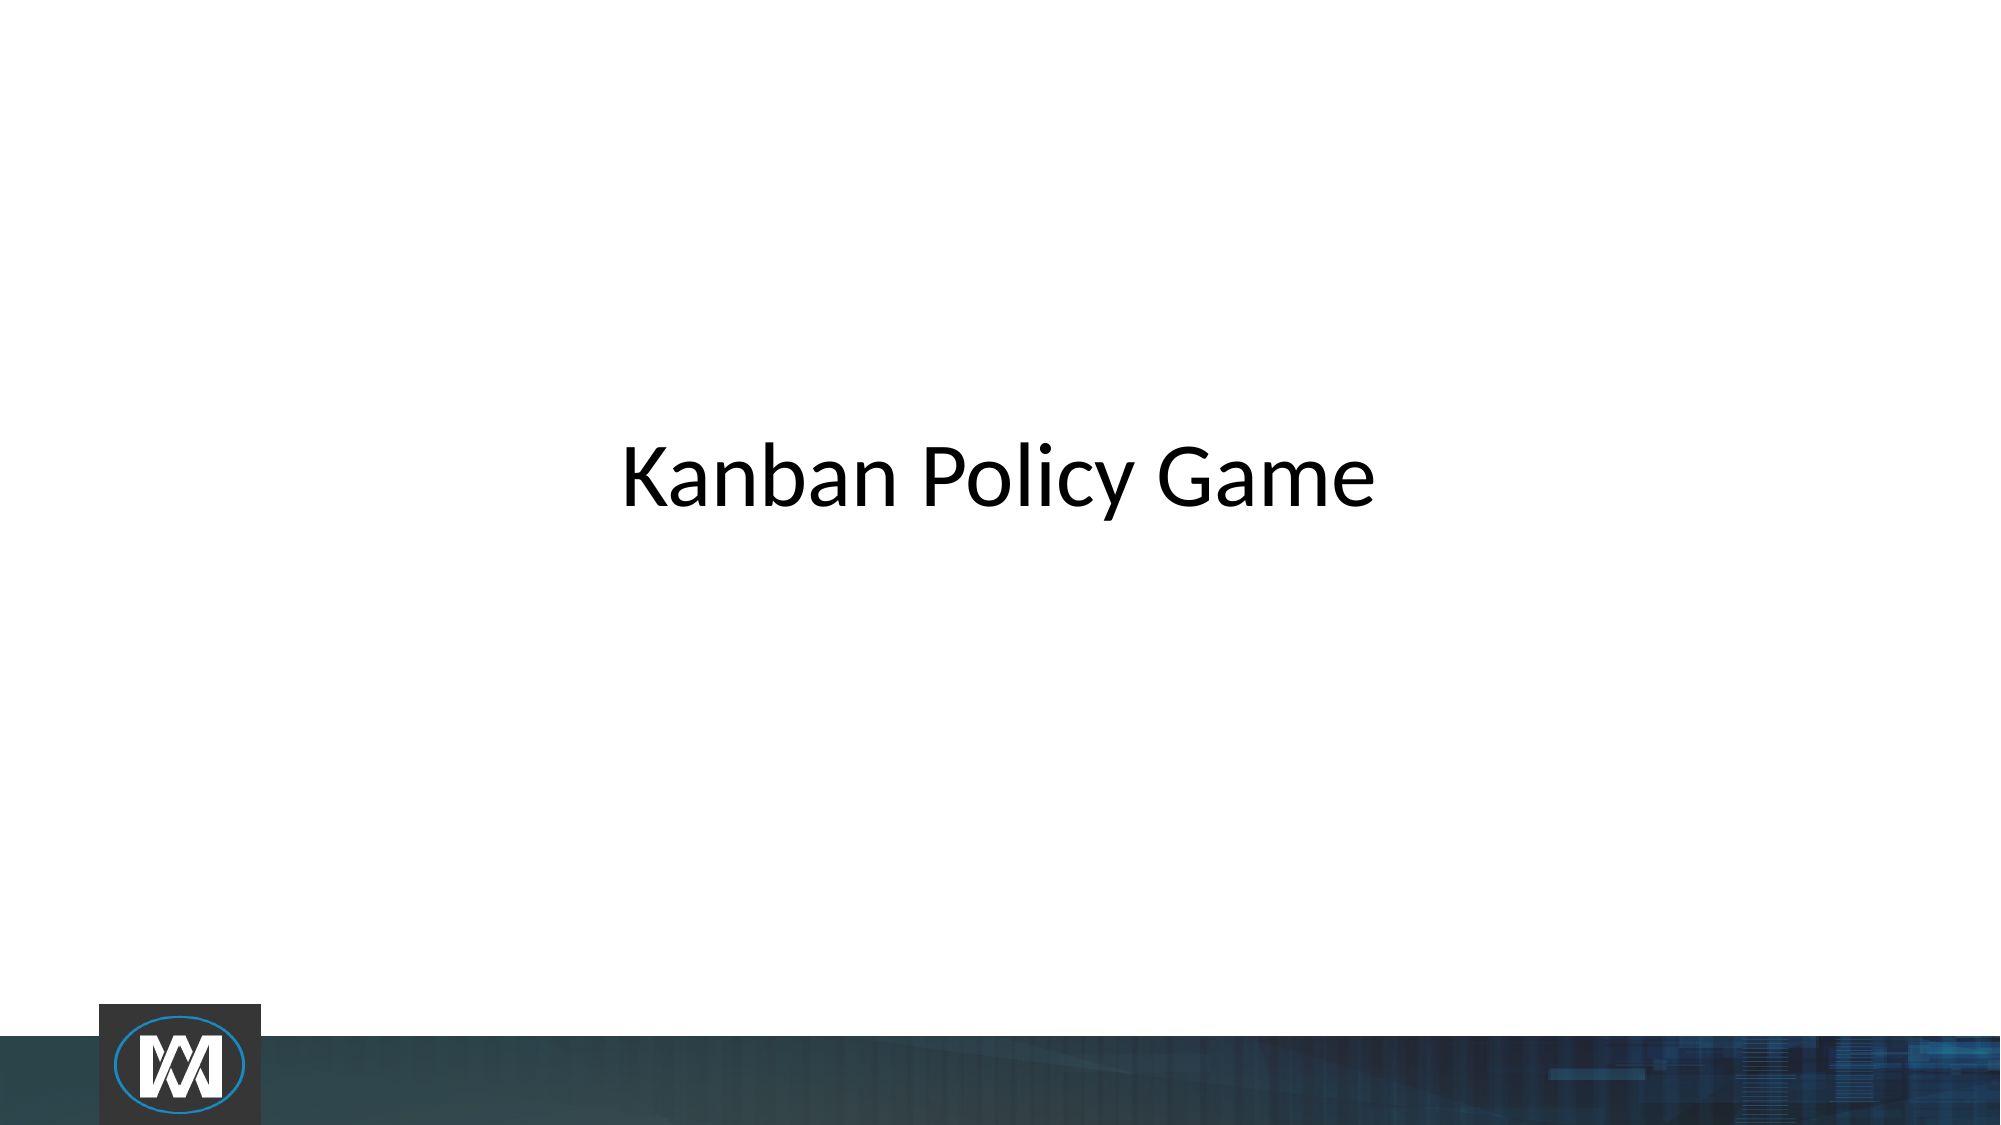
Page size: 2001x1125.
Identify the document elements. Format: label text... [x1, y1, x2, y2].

title Kanban Policy Game [150, 349, 1850, 591]
picture [0, 1004, 2000, 1125]
